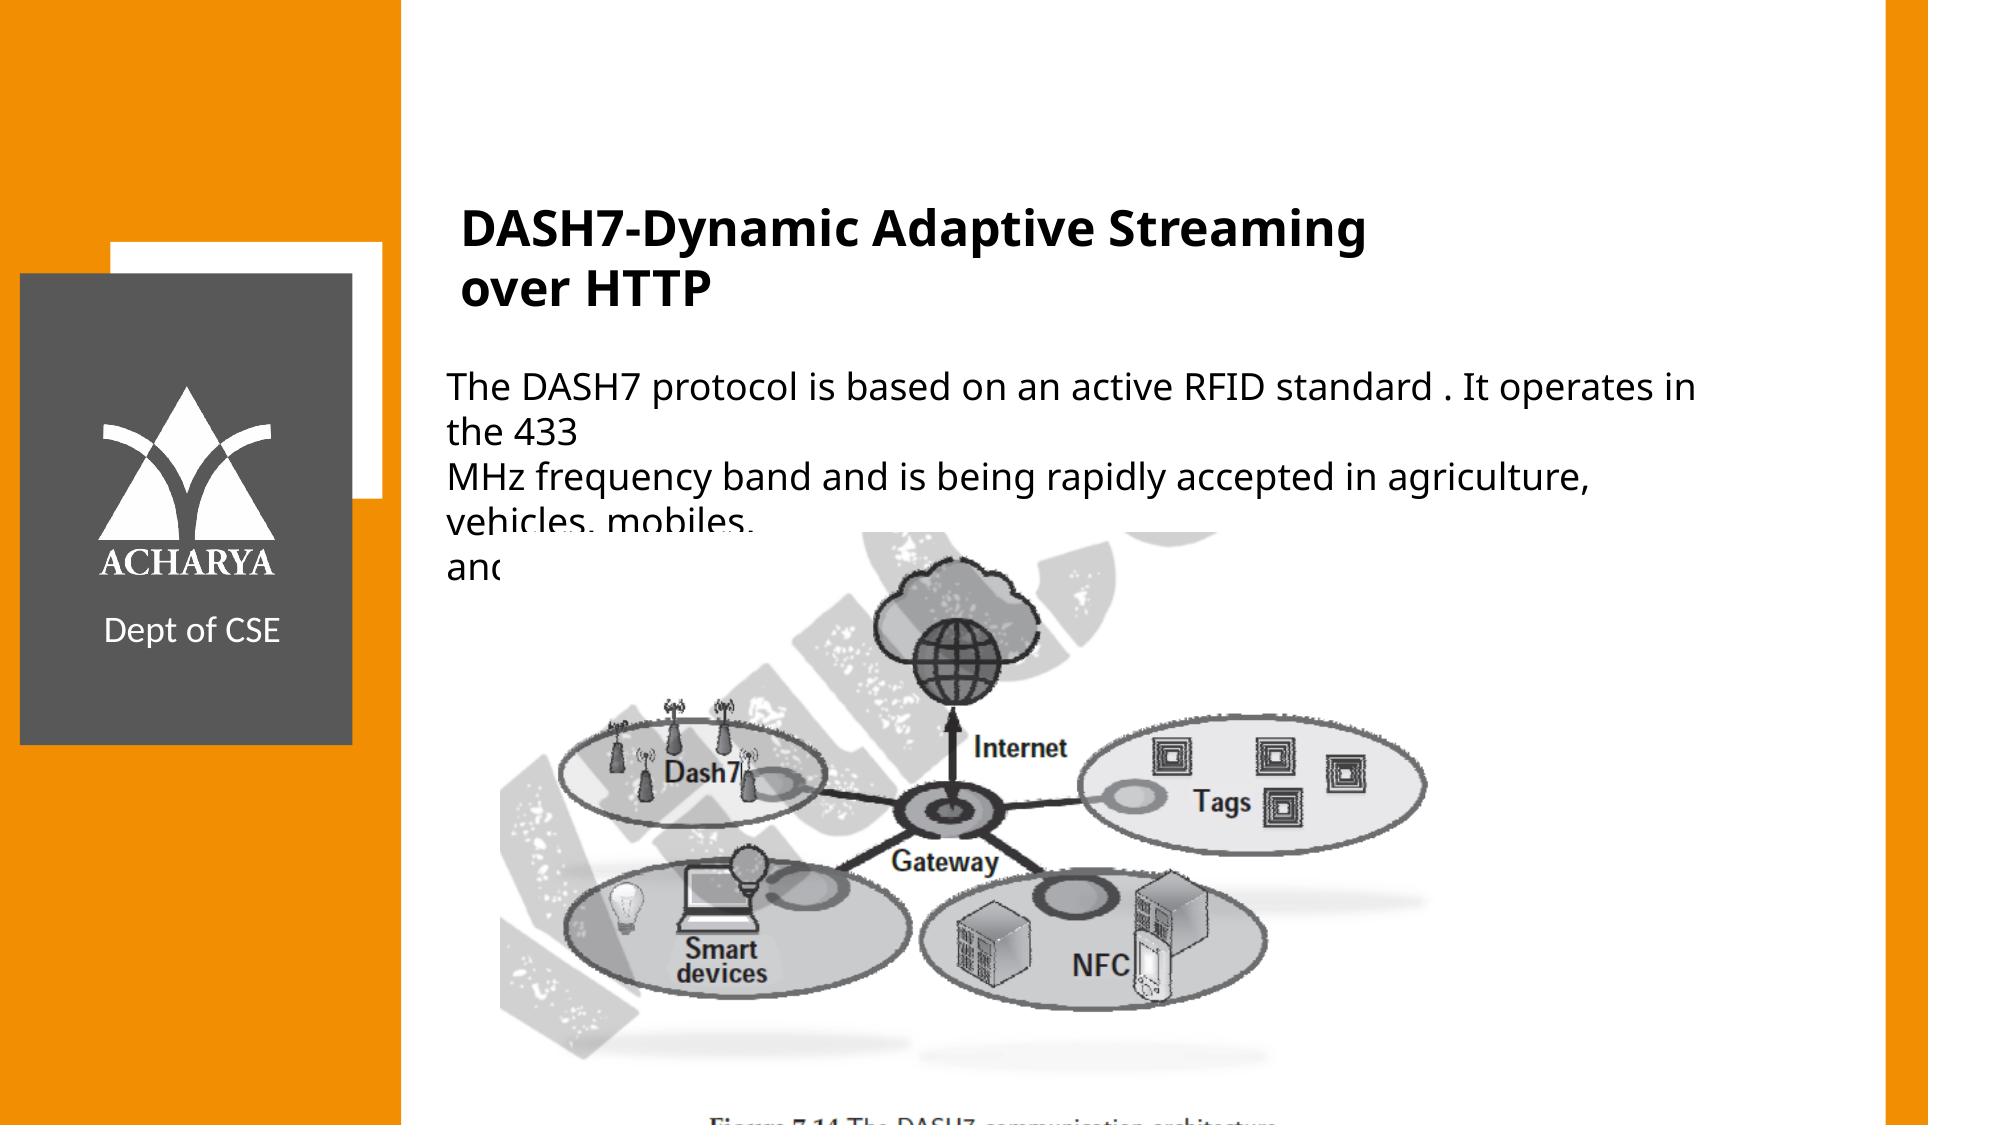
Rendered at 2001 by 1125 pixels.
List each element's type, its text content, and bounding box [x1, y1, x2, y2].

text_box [19, 241, 383, 745]
text_box DASH7-Dynamic Adaptive Streaming over HTTP [445, 189, 1448, 324]
text_box The DASH7 protocol is based on an active RFID standard . It operates in the 433 MHz frequency band and is being rapidly accepted in agriculture, vehicles, mobiles, and other consumer electronics-related applications [431, 355, 1759, 596]
text_box [1885, 0, 1928, 1125]
text_box [0, 0, 402, 1125]
picture [500, 532, 1481, 1125]
